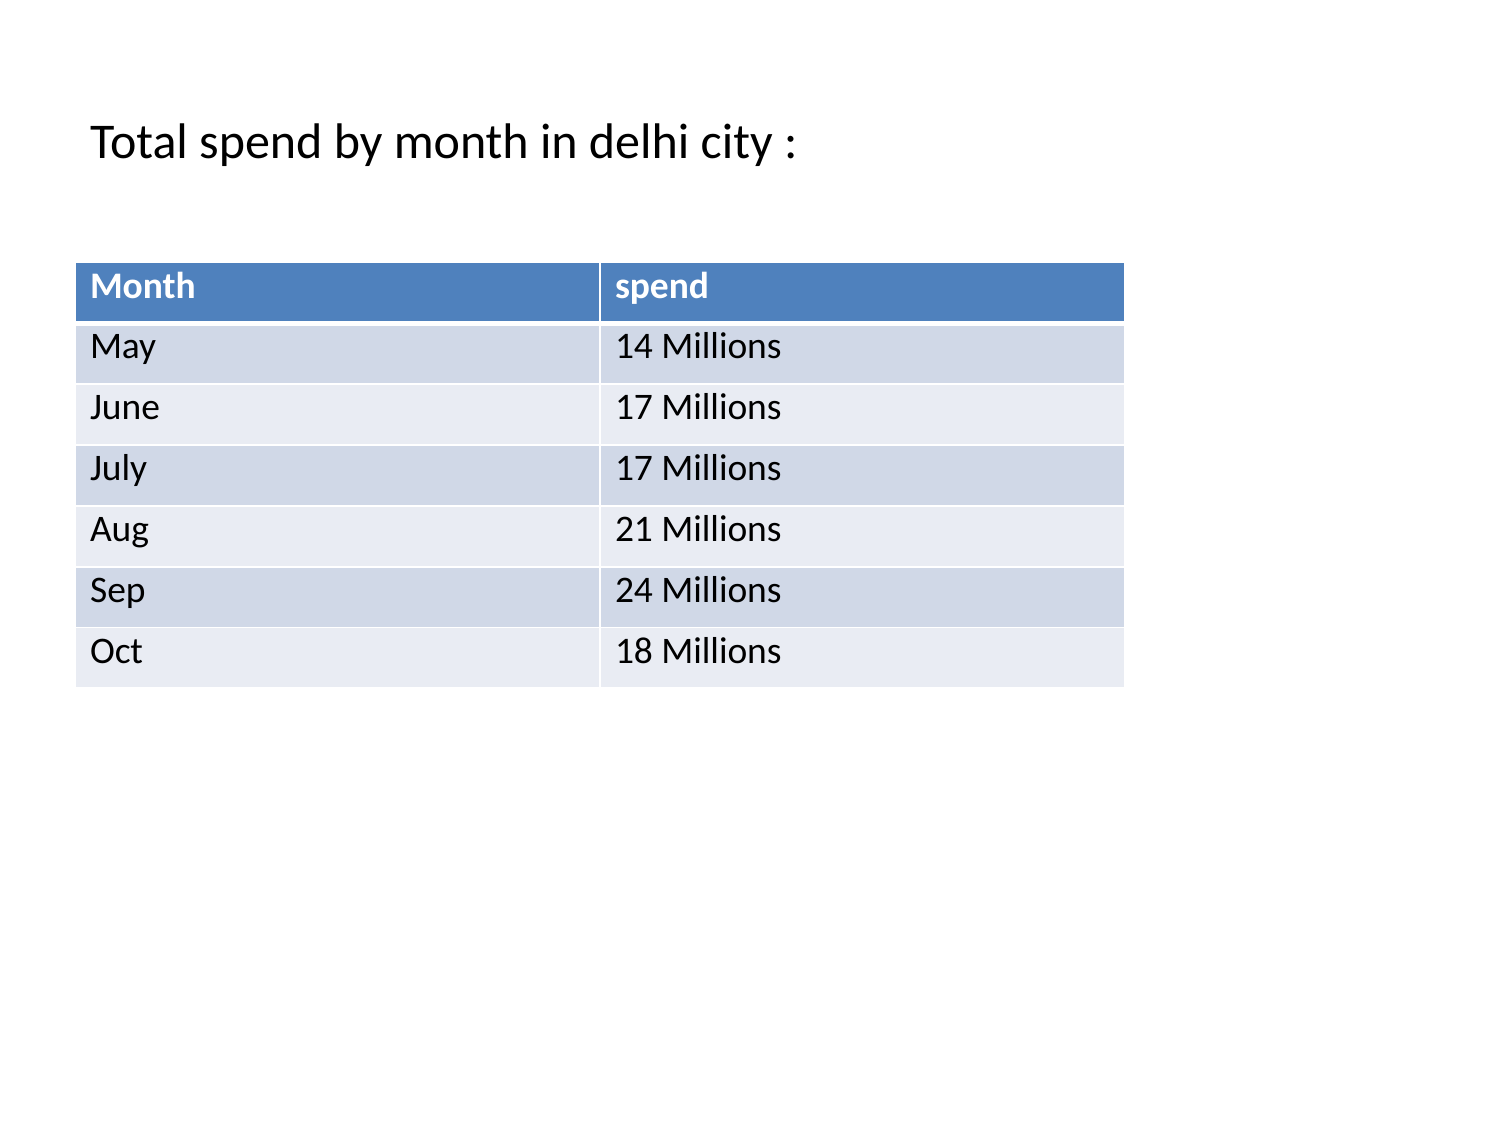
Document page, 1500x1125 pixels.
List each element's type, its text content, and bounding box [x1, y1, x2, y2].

table_cell June [76, 385, 599, 444]
table_header spend [601, 263, 1124, 321]
table_cell Oct [76, 628, 599, 687]
table_cell Sep [76, 568, 599, 627]
title Total spend by month in delhi city : [75, 45, 1425, 233]
table_header Month [76, 263, 599, 321]
table_cell 24 Millions [601, 568, 1124, 627]
table_cell May [76, 326, 599, 383]
table_cell 18 Millions [601, 628, 1124, 687]
table_cell 21 Millions [601, 507, 1124, 566]
table_cell 17 Millions [601, 446, 1124, 505]
table_cell 14 Millions [601, 326, 1124, 383]
table_cell Aug [76, 507, 599, 566]
table_cell 17 Millions [601, 385, 1124, 444]
table_cell July [76, 446, 599, 505]
